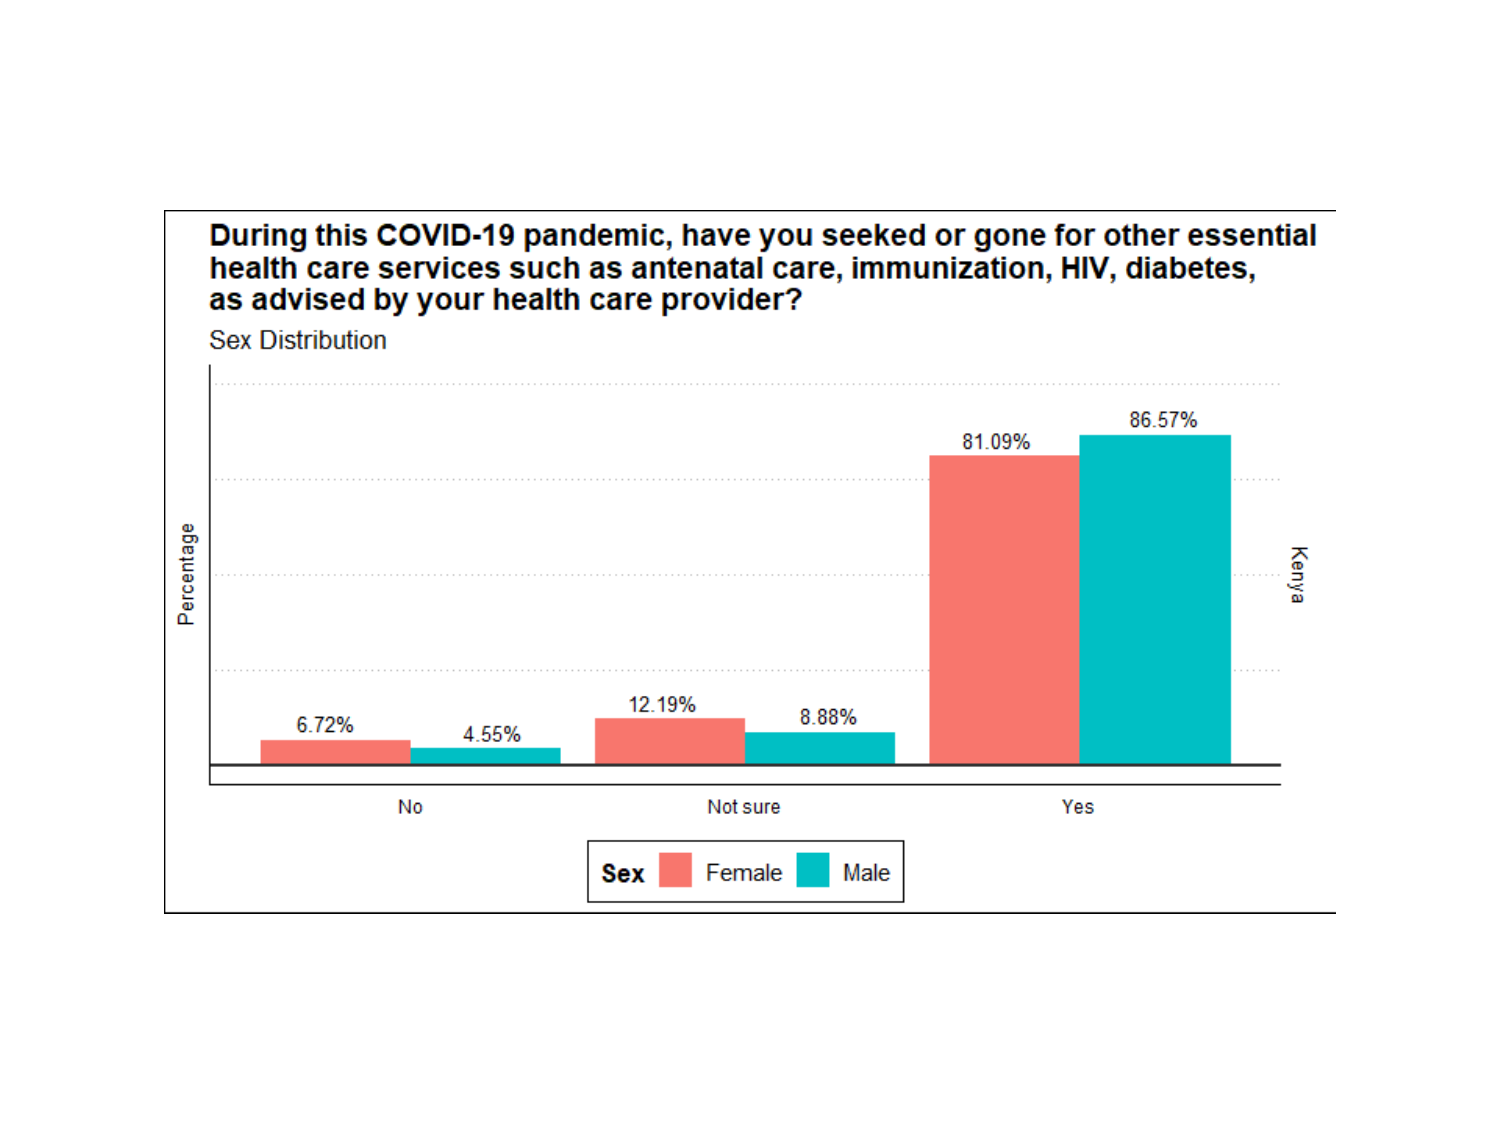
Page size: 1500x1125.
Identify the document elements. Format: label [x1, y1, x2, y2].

picture [163, 210, 1337, 915]
